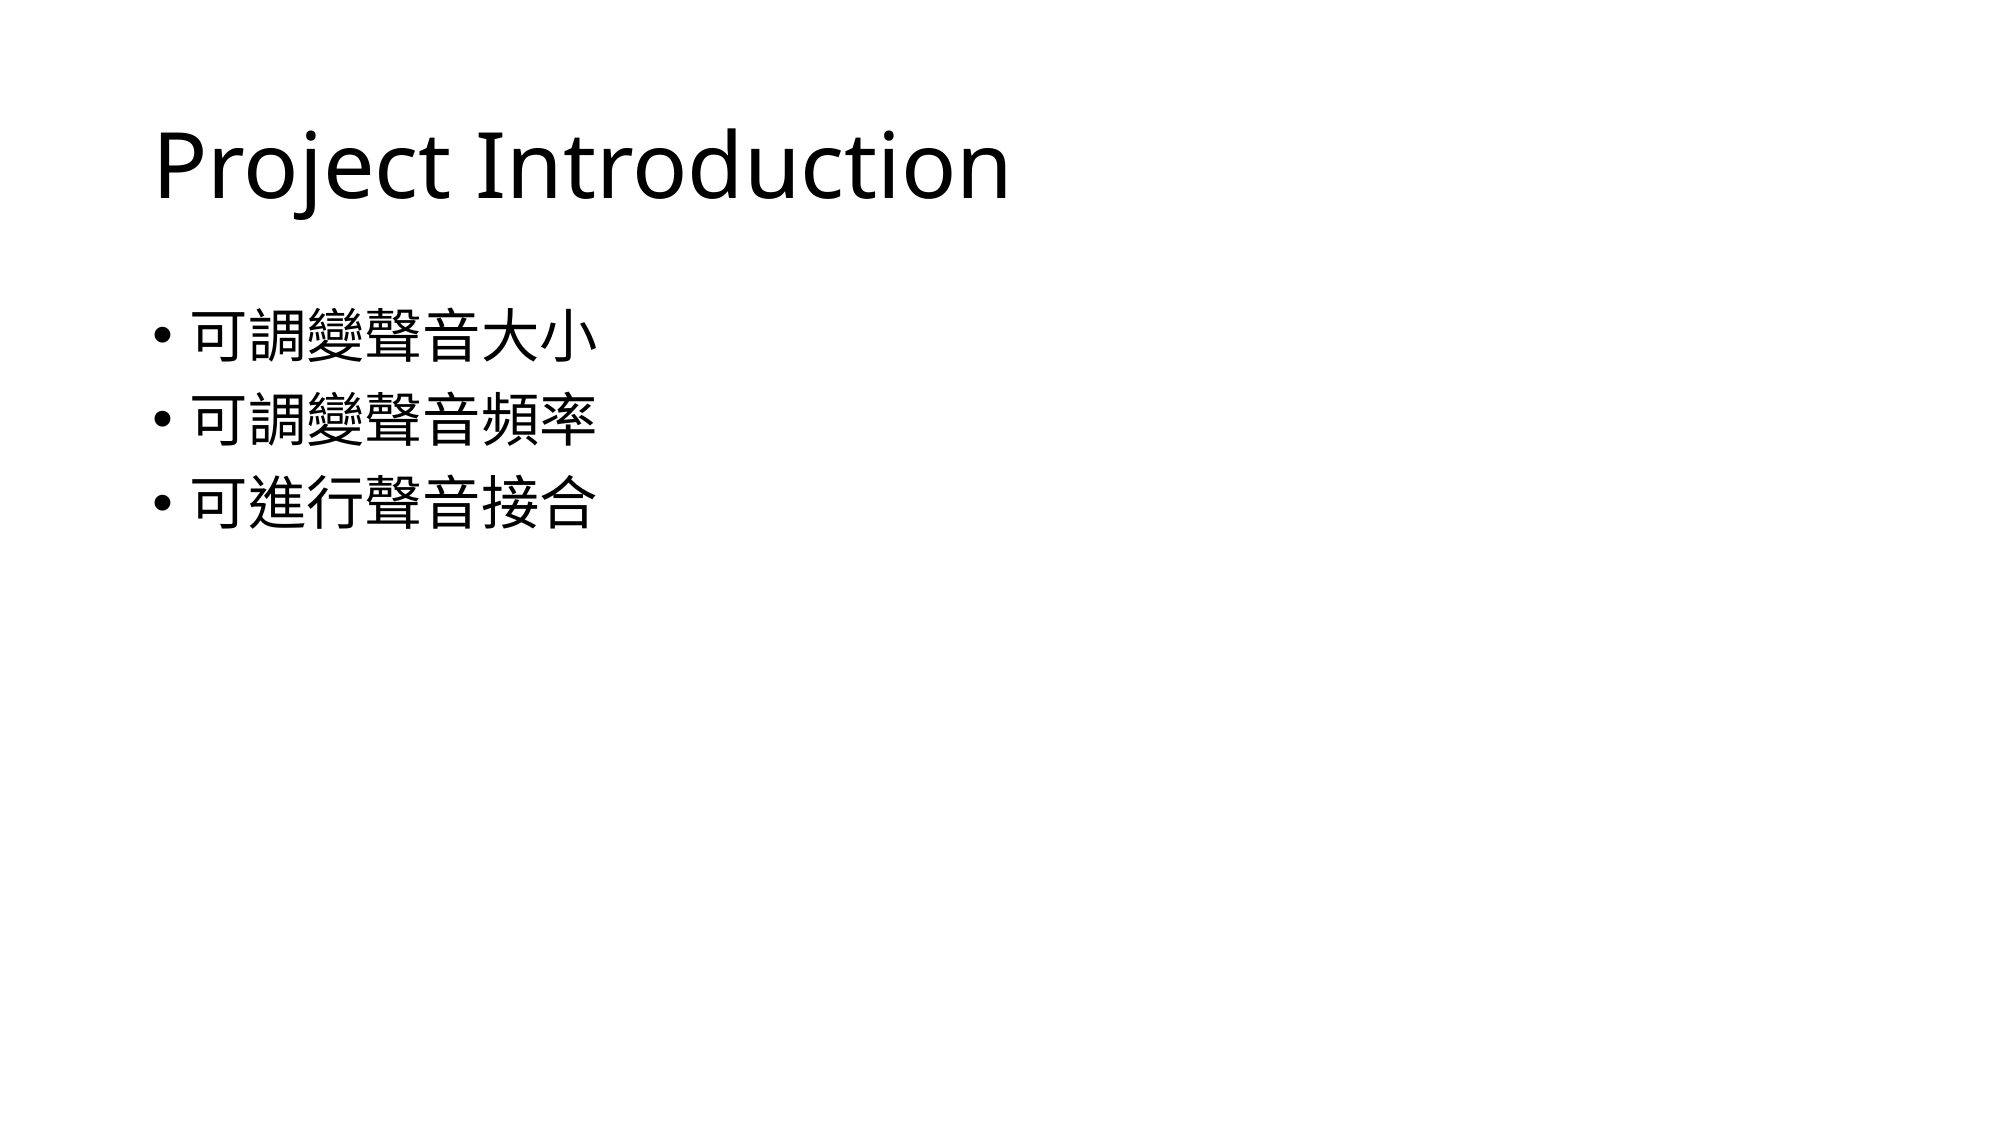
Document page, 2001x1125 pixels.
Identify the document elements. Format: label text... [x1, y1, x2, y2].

title Project Introduction [137, 59, 1863, 278]
list 可調變聲音大小 可調變聲音頻率 可進行聲音接合 [137, 299, 1863, 1014]
